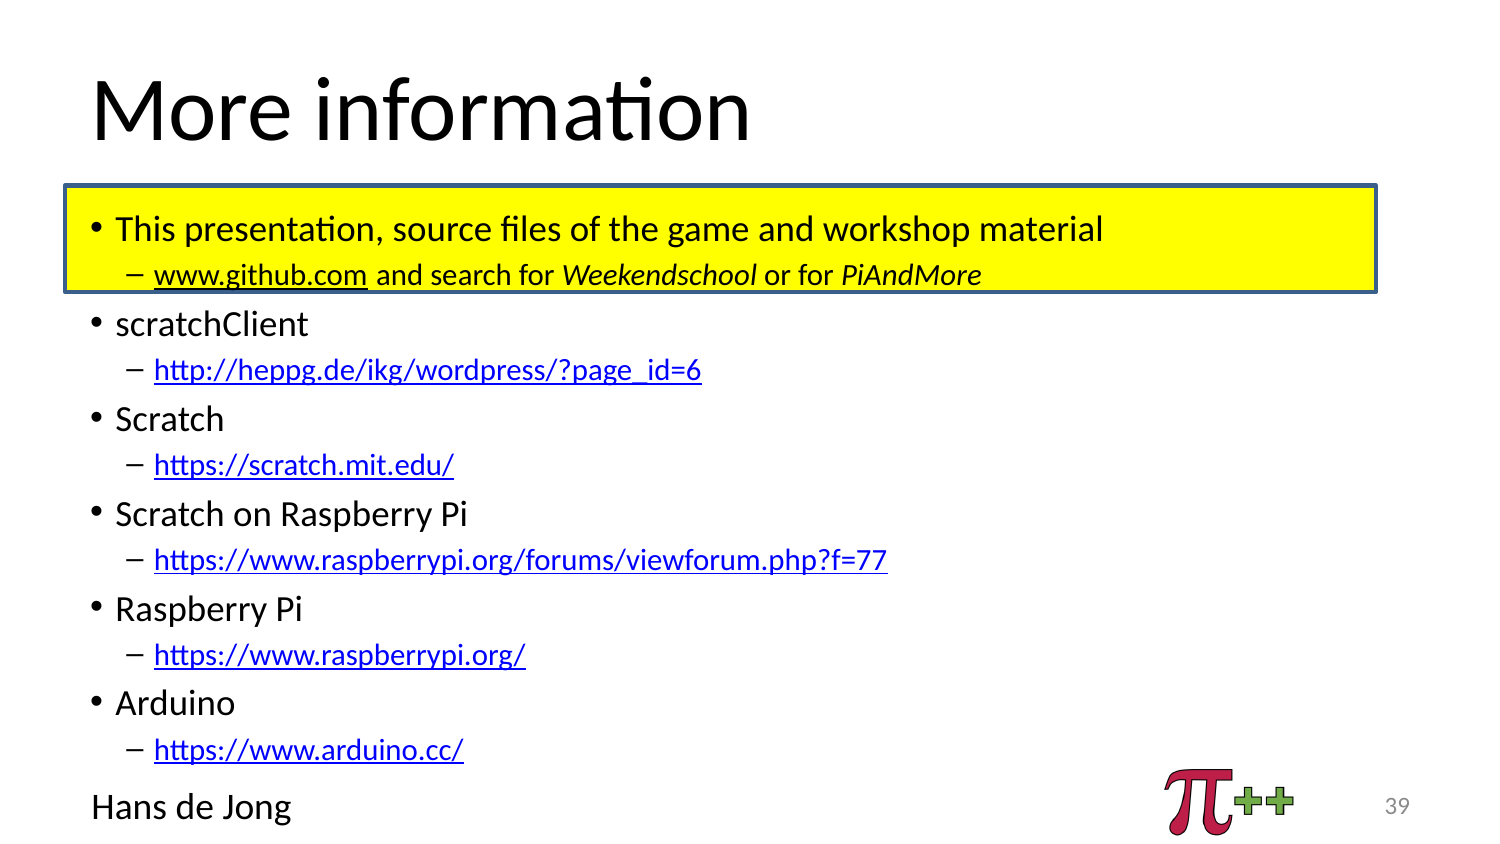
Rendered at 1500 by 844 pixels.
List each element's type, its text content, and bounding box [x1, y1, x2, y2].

text_box [63, 183, 1378, 294]
list This presentation, source files of the game and workshop material www.github.com and search for Weekendschool or for PiAndMore scratchClient http://heppg.de/ikg/wordpress/?page_id=6 Scratch https://scratch.mit.edu/ Scratch on Raspberry Pi https://www.raspberrypi.org/forums/viewforum.php?f=77 Raspberry Pi https://www.raspberrypi.org/ Arduino https://www.arduino.cc/ [75, 196, 1425, 777]
picture [1163, 777, 1294, 836]
slide_number 39 [1340, 782, 1425, 827]
title More information [75, 33, 1425, 175]
